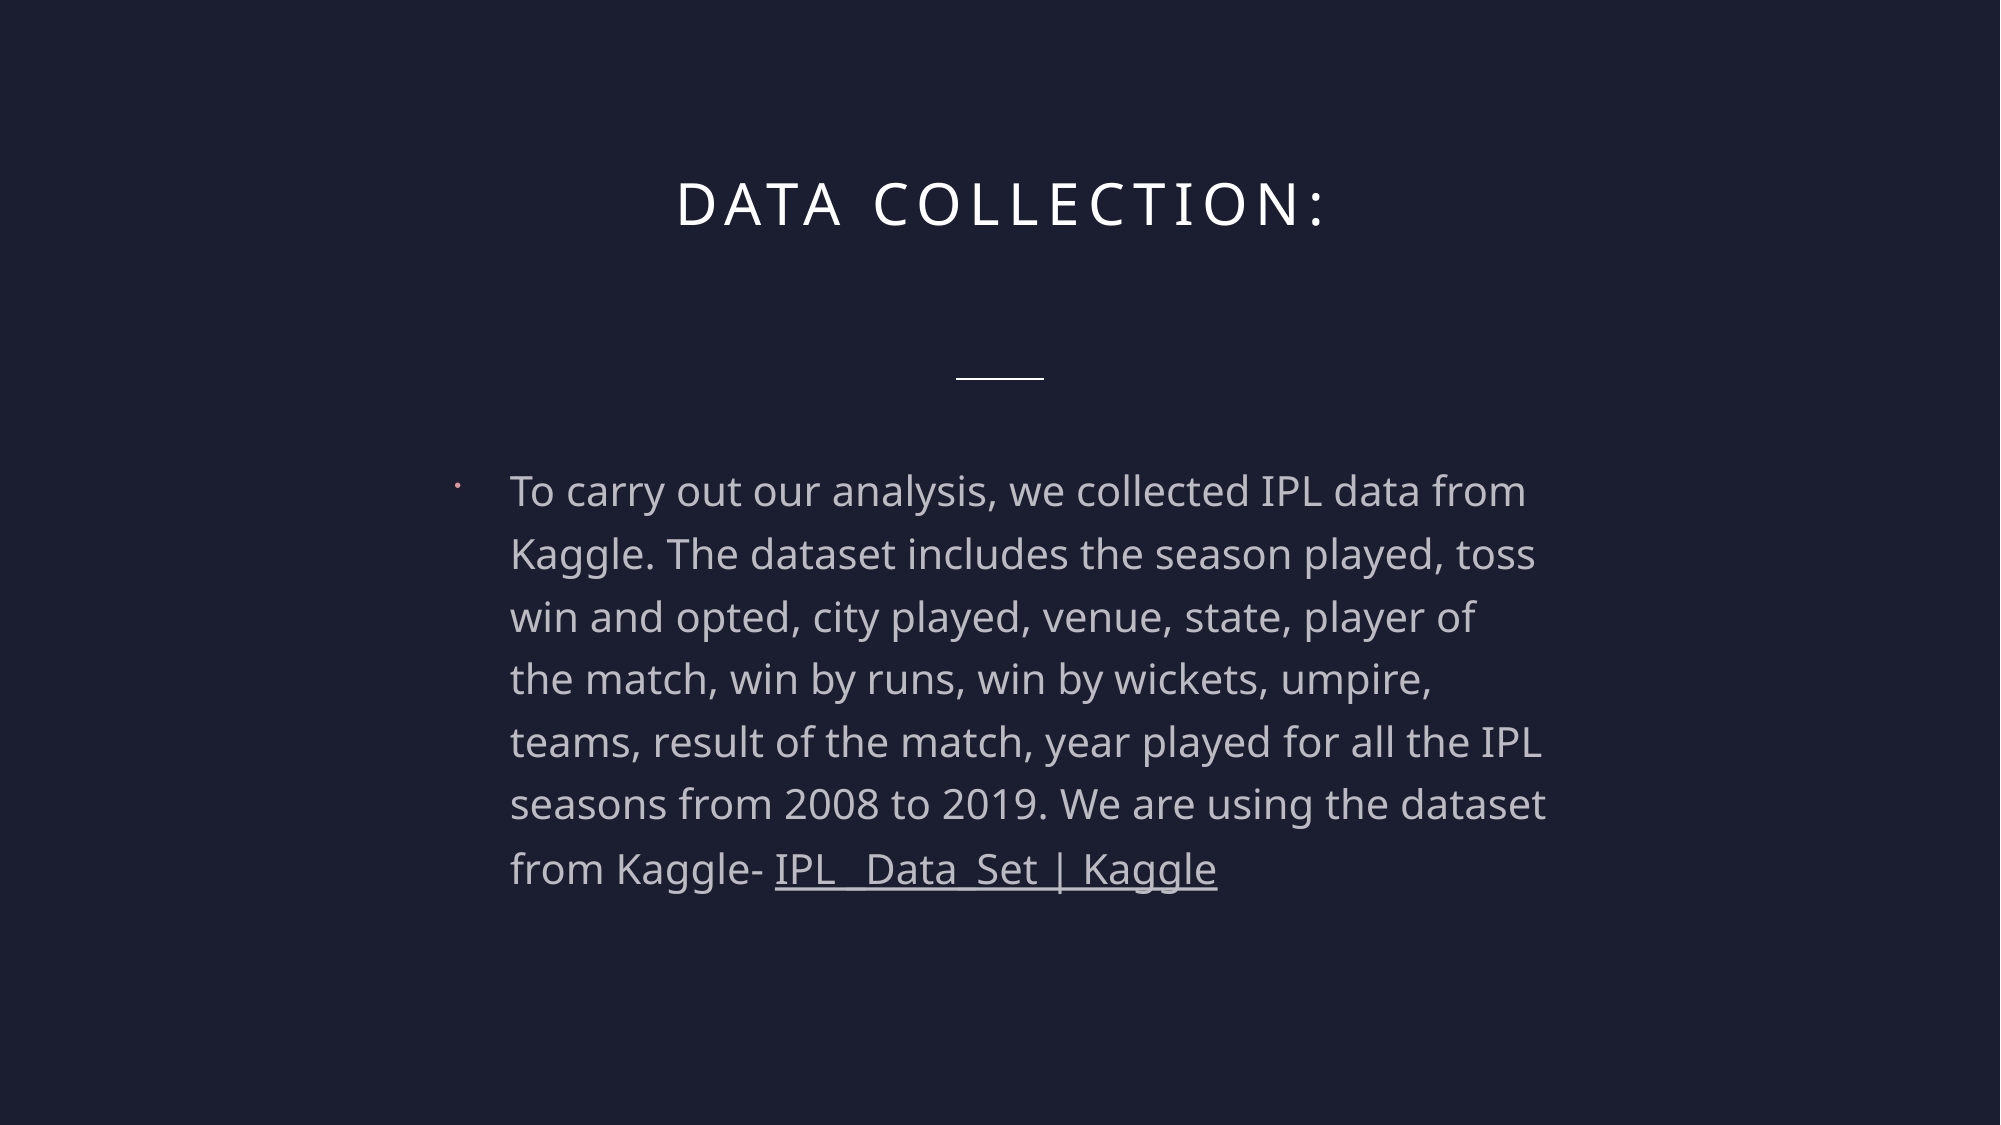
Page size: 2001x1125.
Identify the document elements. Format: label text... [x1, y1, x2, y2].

title DATA COLLECTION: [542, 165, 1458, 307]
list To carry out our analysis, we collected IPL data from Kaggle. The dataset includes the season played, toss win and opted, city played, venue, state, player of the match, win by runs, win by wickets, umpire, teams, result of the match, year played for all the IPL seasons from 2008 to 2019. We are using the dataset from Kaggle- IPL _Data_Set | Kaggle [450, 452, 1550, 947]
